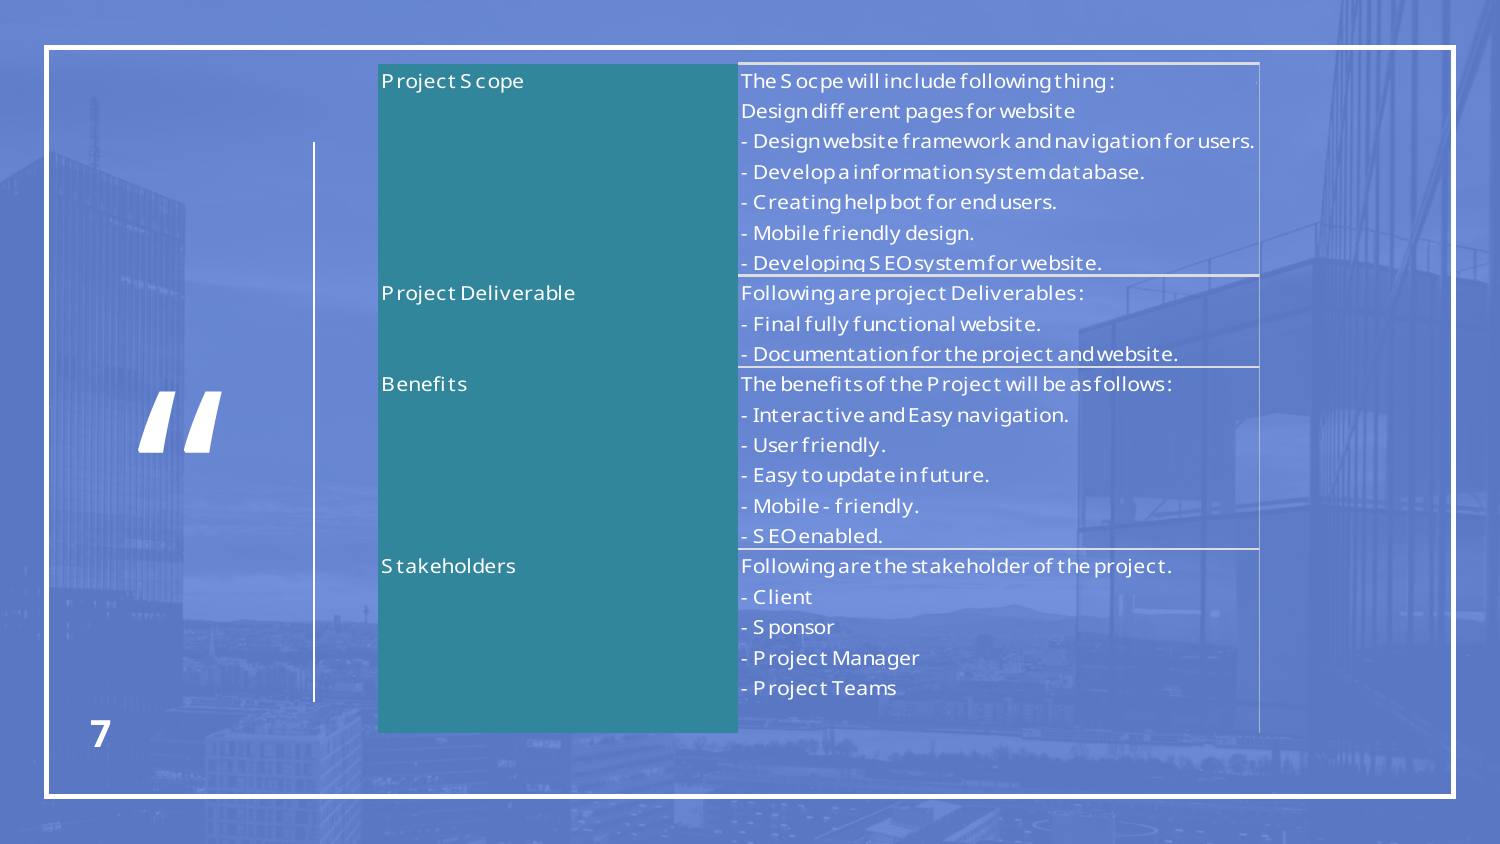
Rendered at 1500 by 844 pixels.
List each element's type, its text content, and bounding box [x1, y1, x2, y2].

slide_number 7 [75, 687, 165, 777]
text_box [374, 61, 1263, 736]
